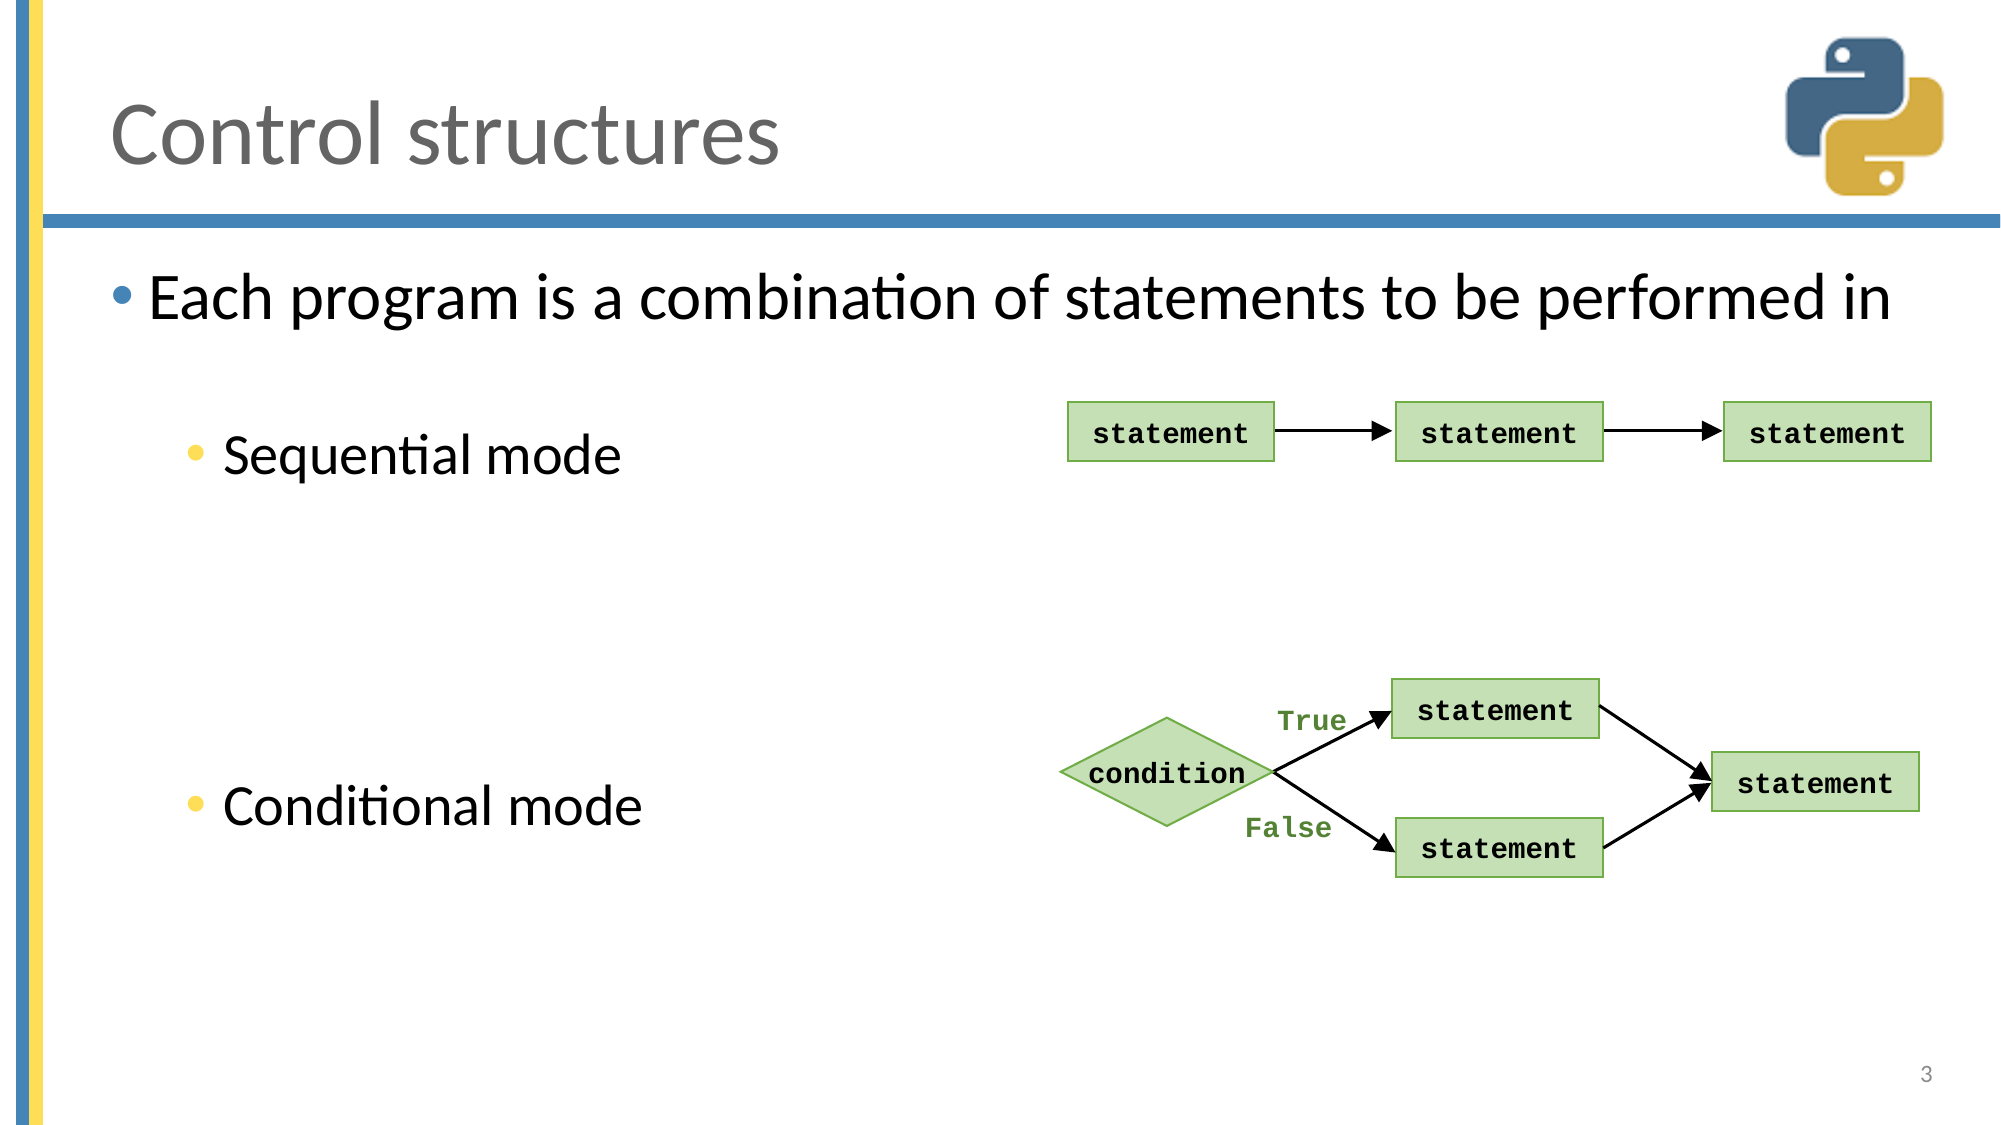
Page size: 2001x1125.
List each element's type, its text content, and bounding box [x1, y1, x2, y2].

title Control structures [95, 59, 1863, 211]
text_box True [1262, 694, 1386, 744]
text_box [1603, 782, 1712, 849]
text_box statement [1391, 678, 1600, 739]
slide_number 3 [1497, 1042, 1948, 1103]
picture [1747, 18, 1987, 205]
text_box statement [1712, 751, 1920, 812]
text_box statement [1067, 401, 1275, 462]
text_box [1599, 705, 1713, 782]
text_box statement [1723, 401, 1932, 462]
text_box statement [1395, 401, 1604, 462]
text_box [1273, 710, 1392, 771]
text_box False [1229, 800, 1273, 851]
text_box condition [1058, 716, 1273, 828]
list Each program is a combination of statements to be performed in Sequential mode Conditional mode [95, 254, 1976, 1014]
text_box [1273, 771, 1396, 853]
text_box statement [1395, 817, 1604, 878]
